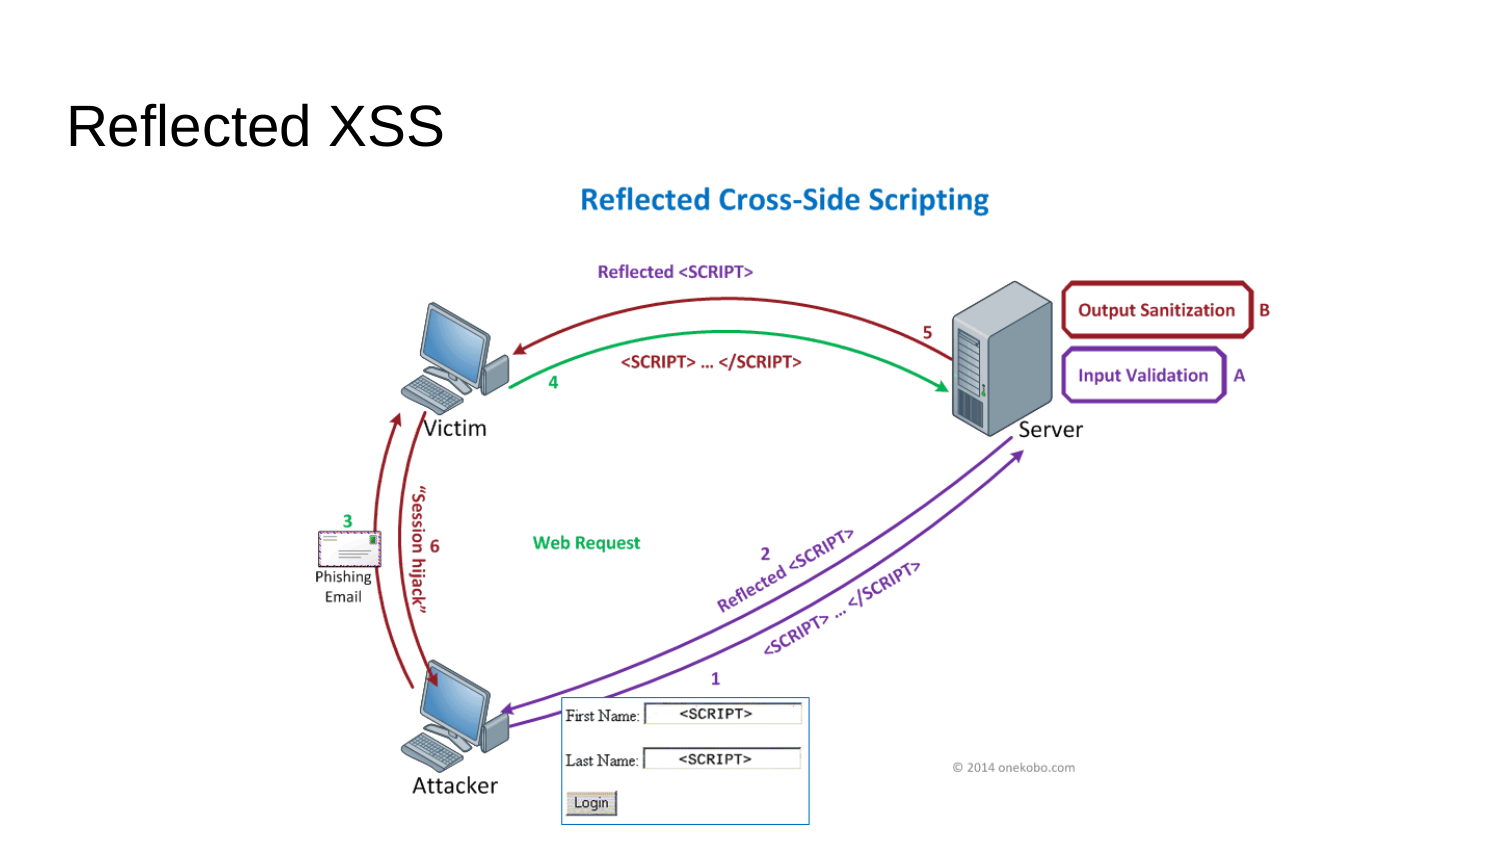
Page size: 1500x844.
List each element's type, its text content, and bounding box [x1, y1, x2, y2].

picture [314, 175, 1272, 826]
text_box Reflected XSS [51, 72, 1449, 167]
